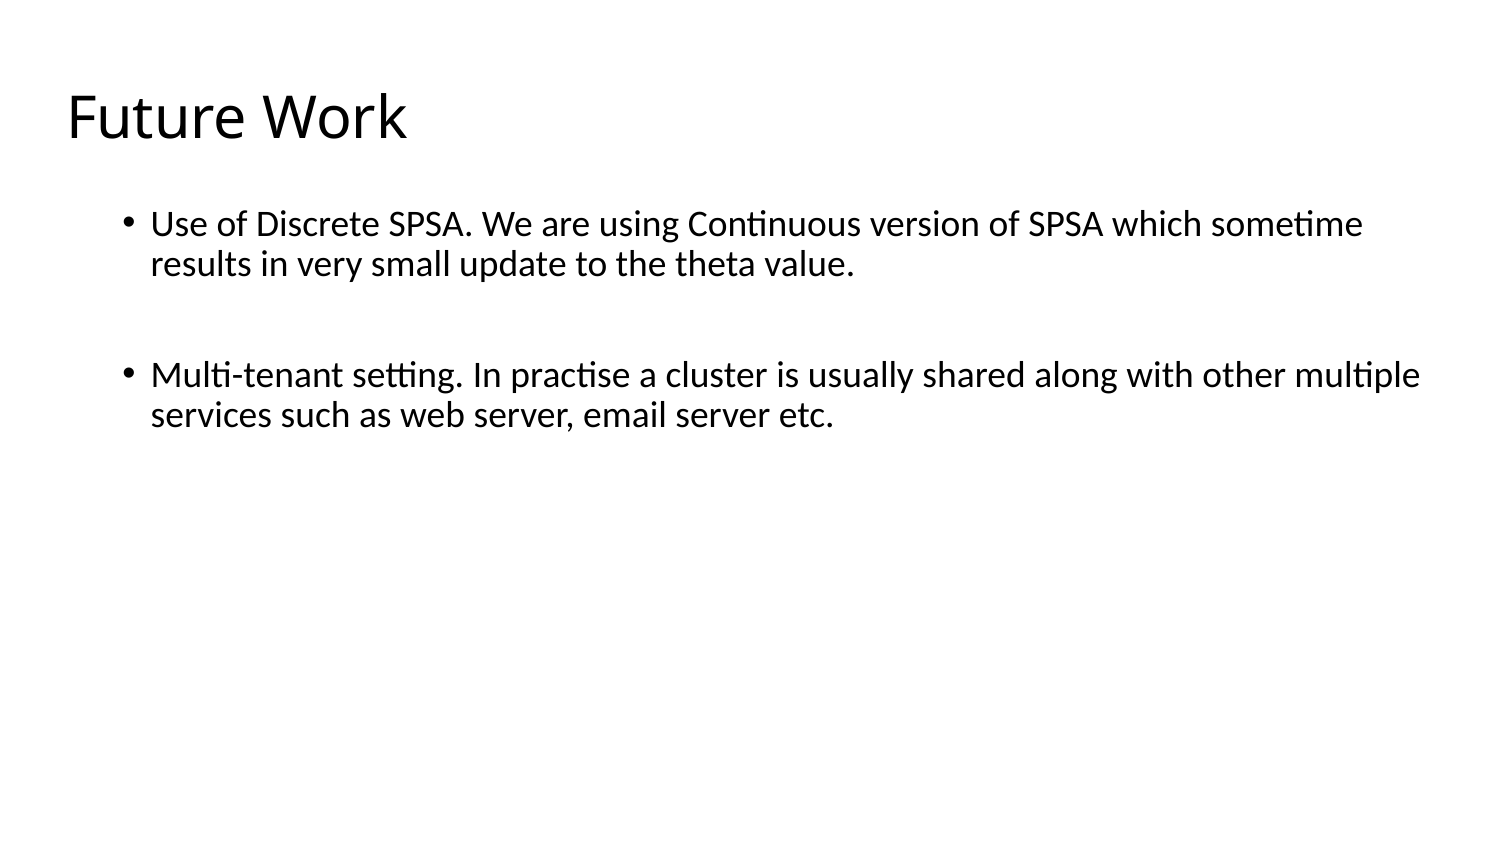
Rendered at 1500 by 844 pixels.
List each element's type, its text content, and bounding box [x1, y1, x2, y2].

list Use of Discrete SPSA. We are using Continuous version of SPSA which sometime results in very small update to the theta value. Multi-tenant setting. In practise a cluster is usually shared along with other multiple services such as web server, email server etc. [51, 189, 1449, 750]
title Future Work [51, 72, 1449, 167]
